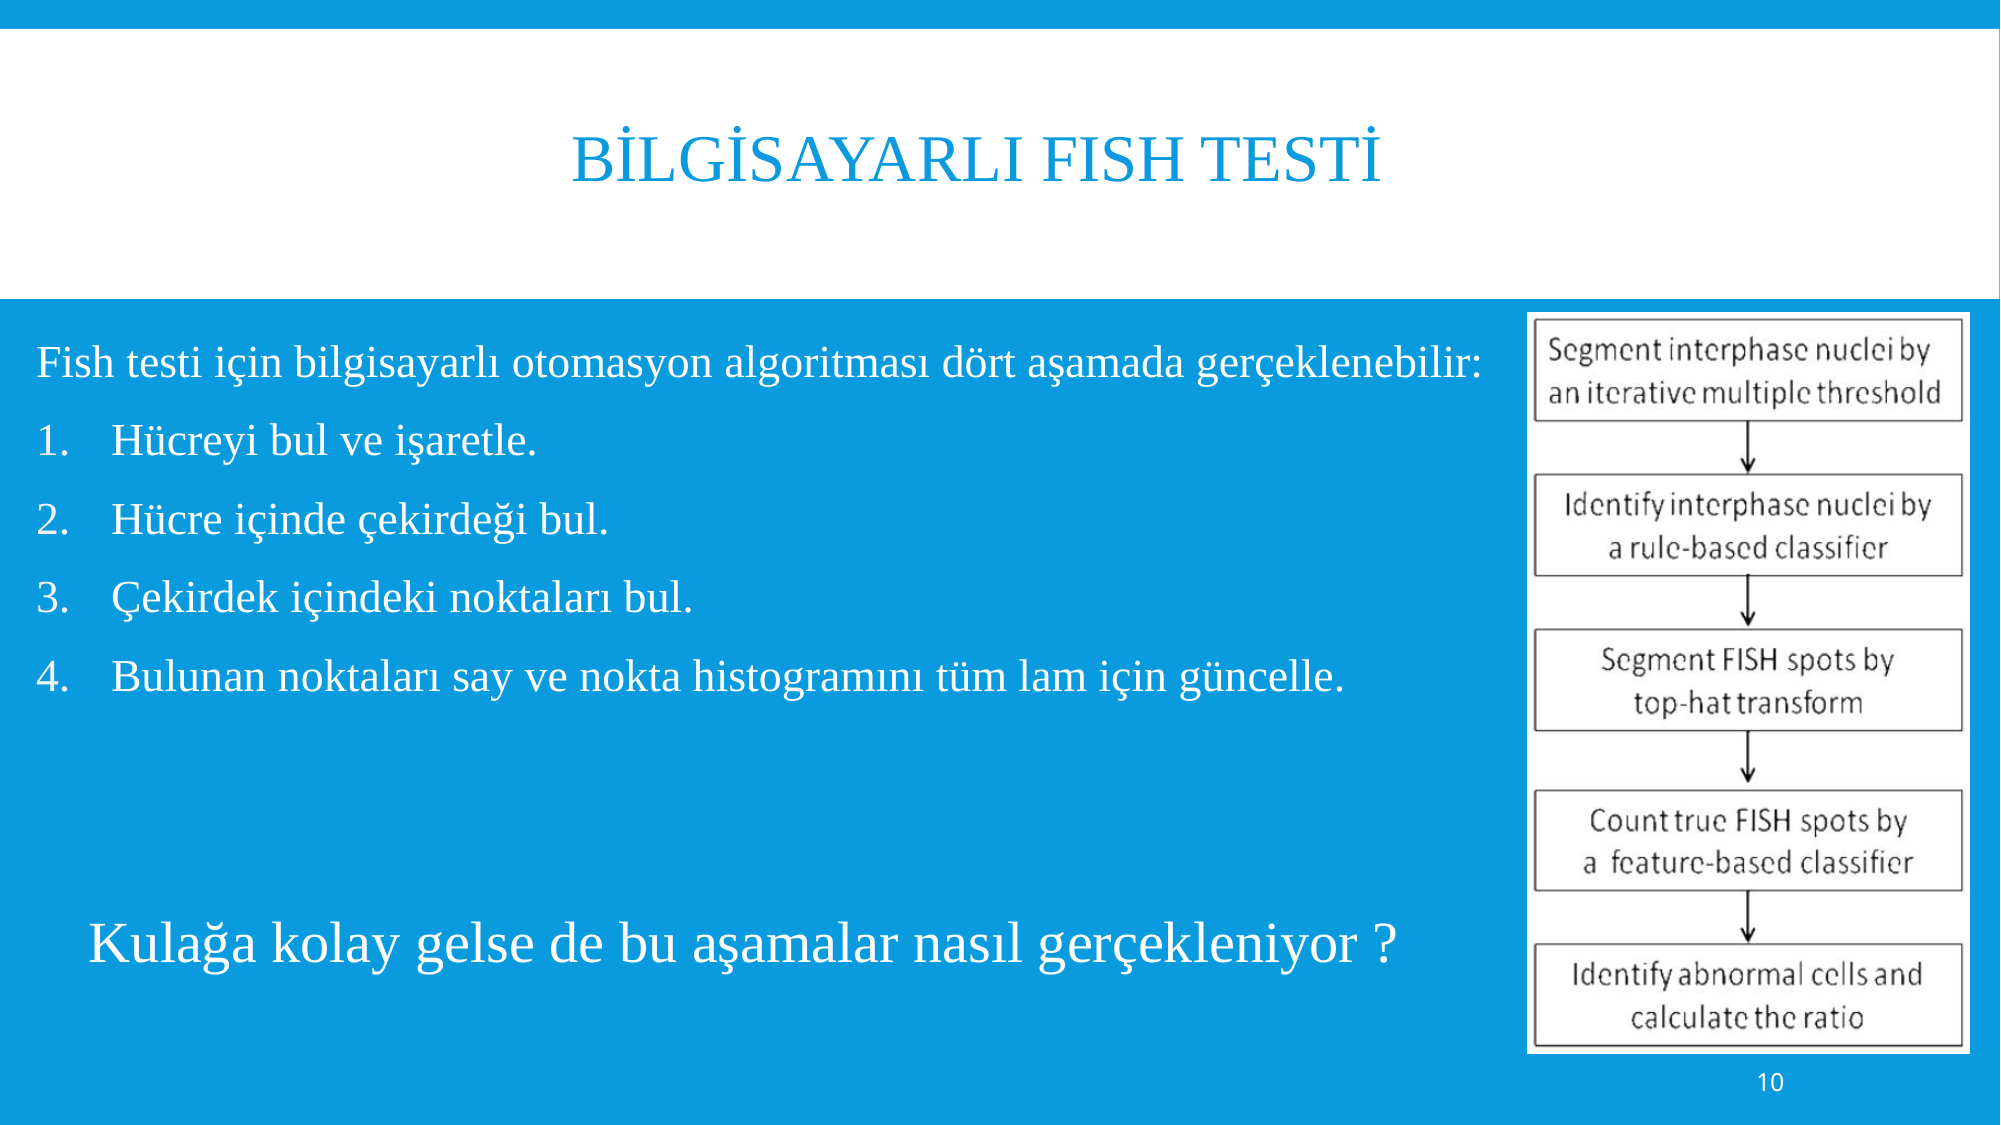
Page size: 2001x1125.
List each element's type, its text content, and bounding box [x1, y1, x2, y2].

list Fish testi için bilgisayarlı otomasyon algoritması dört aşamada gerçeklenebilir: Hücreyi bul ve işaretle. Hücre içinde çekirdeği bul. Çekirdek içindeki noktaları bul. Bulunan noktaları say ve nokta histogramını tüm lam için güncelle. [21, 330, 1520, 716]
slide_number 10 [1748, 1063, 1904, 1114]
picture [1528, 313, 1969, 1053]
title Bilgisayarlı Fısh Testi [443, 65, 1511, 258]
text_box Kulağa kolay gelse de bu aşamalar nasıl gerçekleniyor ? [74, 897, 1479, 982]
